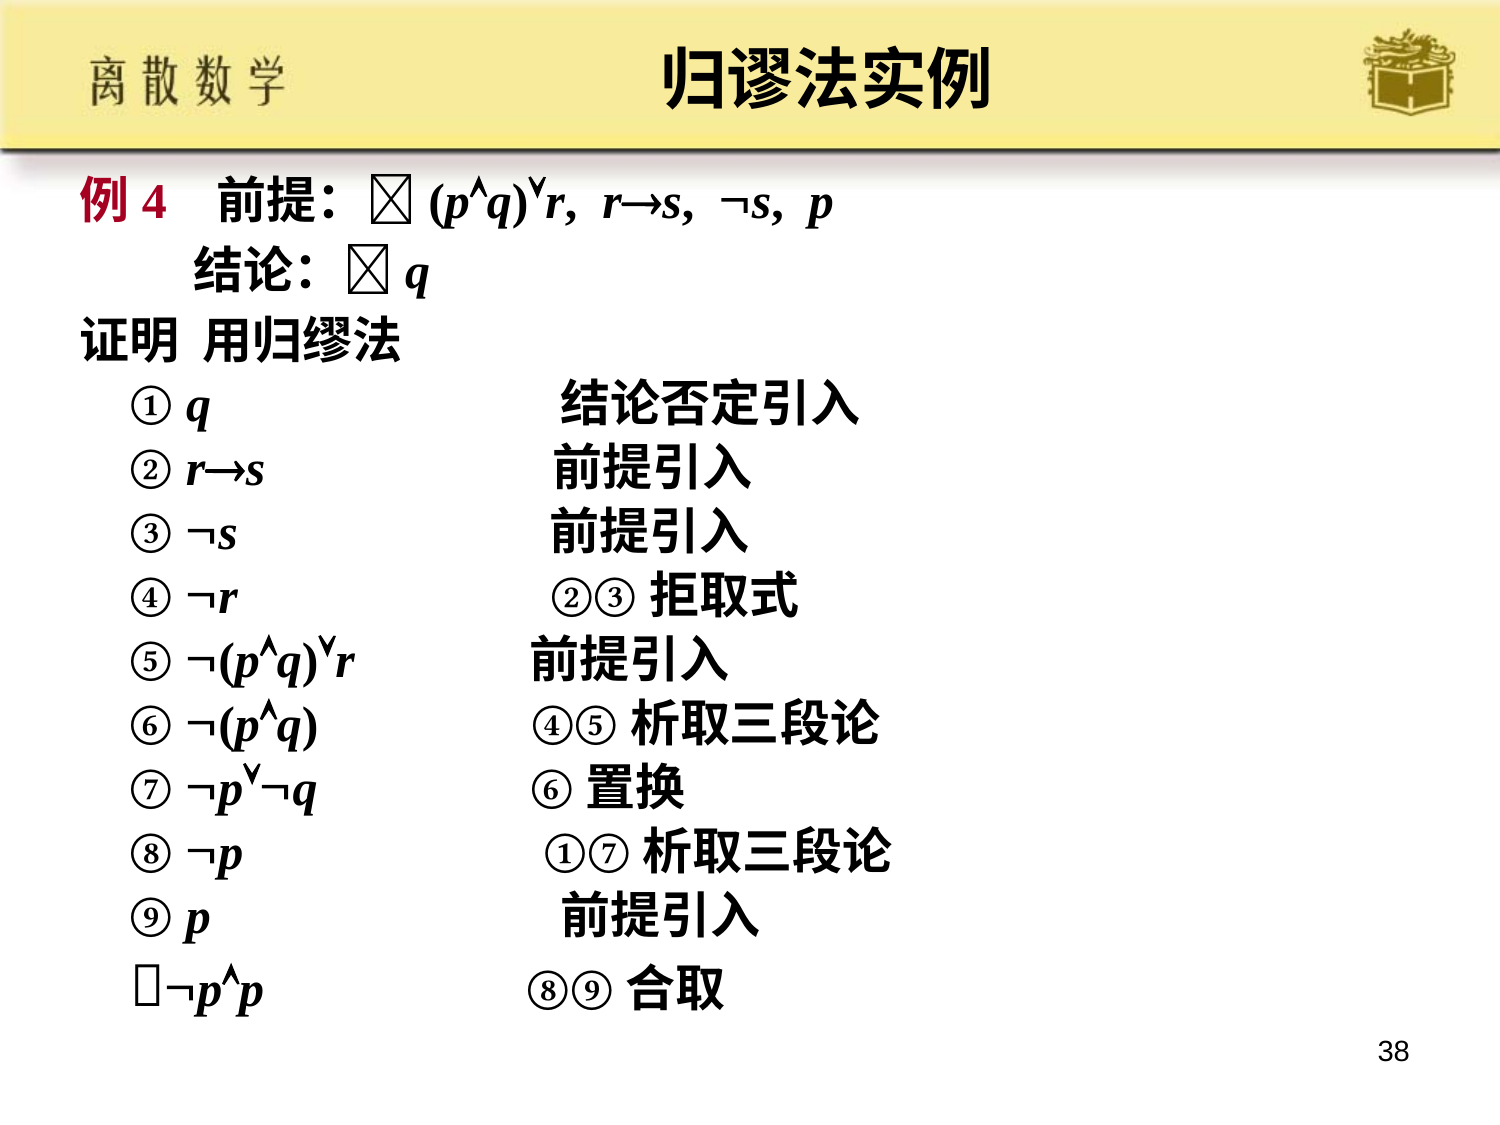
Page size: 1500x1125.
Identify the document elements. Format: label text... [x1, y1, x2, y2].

picture [0, 0, 1500, 1125]
title 归谬法实例 [324, 42, 1329, 112]
slide_number 38 [1074, 1024, 1425, 1103]
list 例4 前提：(pq)r, rs, s, p 结论：q 证明 用归缪法 ① q 结论否定引入 ② rs 前提引入 ③ s 前提引入 ④ r ②③拒取式 ⑤ (pq)r 前提引入 ⑥ (pq) ④⑤析取三段论 ⑦ pq ⑥置换 ⑧ p ①⑦析取三段论 ⑨ p 前提引入 pp ⑧⑨合取 [64, 160, 1415, 1059]
